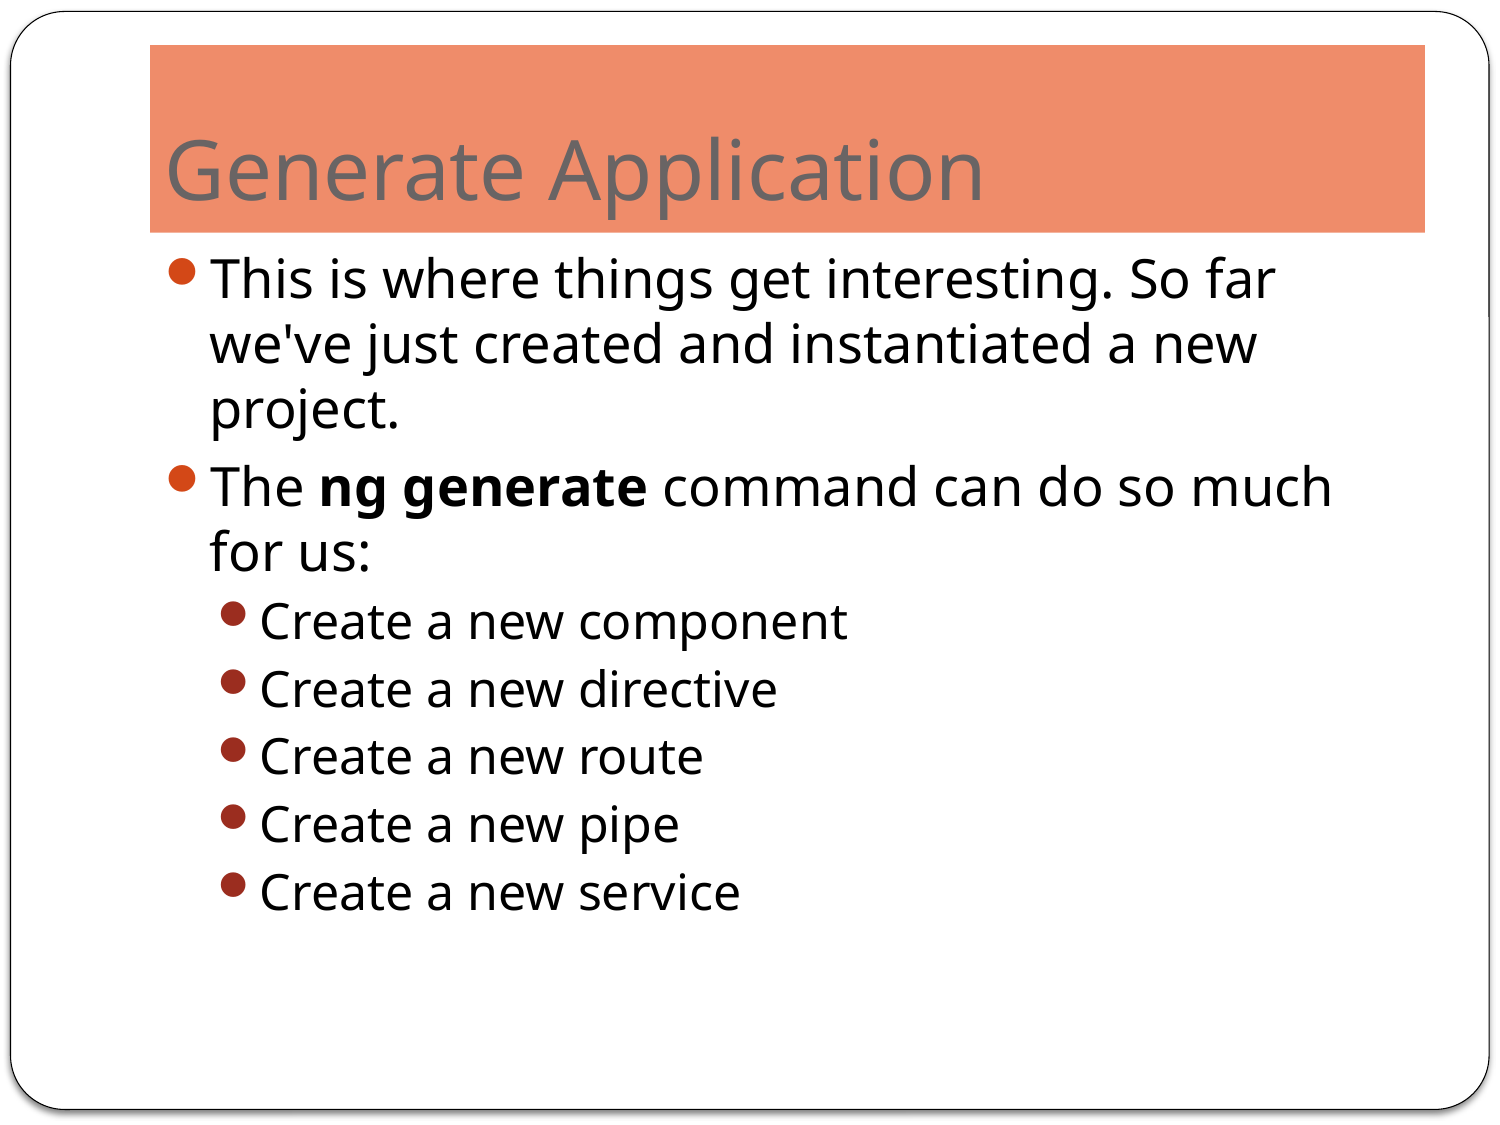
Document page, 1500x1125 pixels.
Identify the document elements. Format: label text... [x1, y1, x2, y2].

list This is where things get interesting. So far we've just created and instantiated a new project. The ng generate command can do so much for us: Create a new component Create a new directive Create a new route Create a new pipe Create a new service [150, 237, 1425, 988]
title Generate Application [150, 45, 1425, 233]
